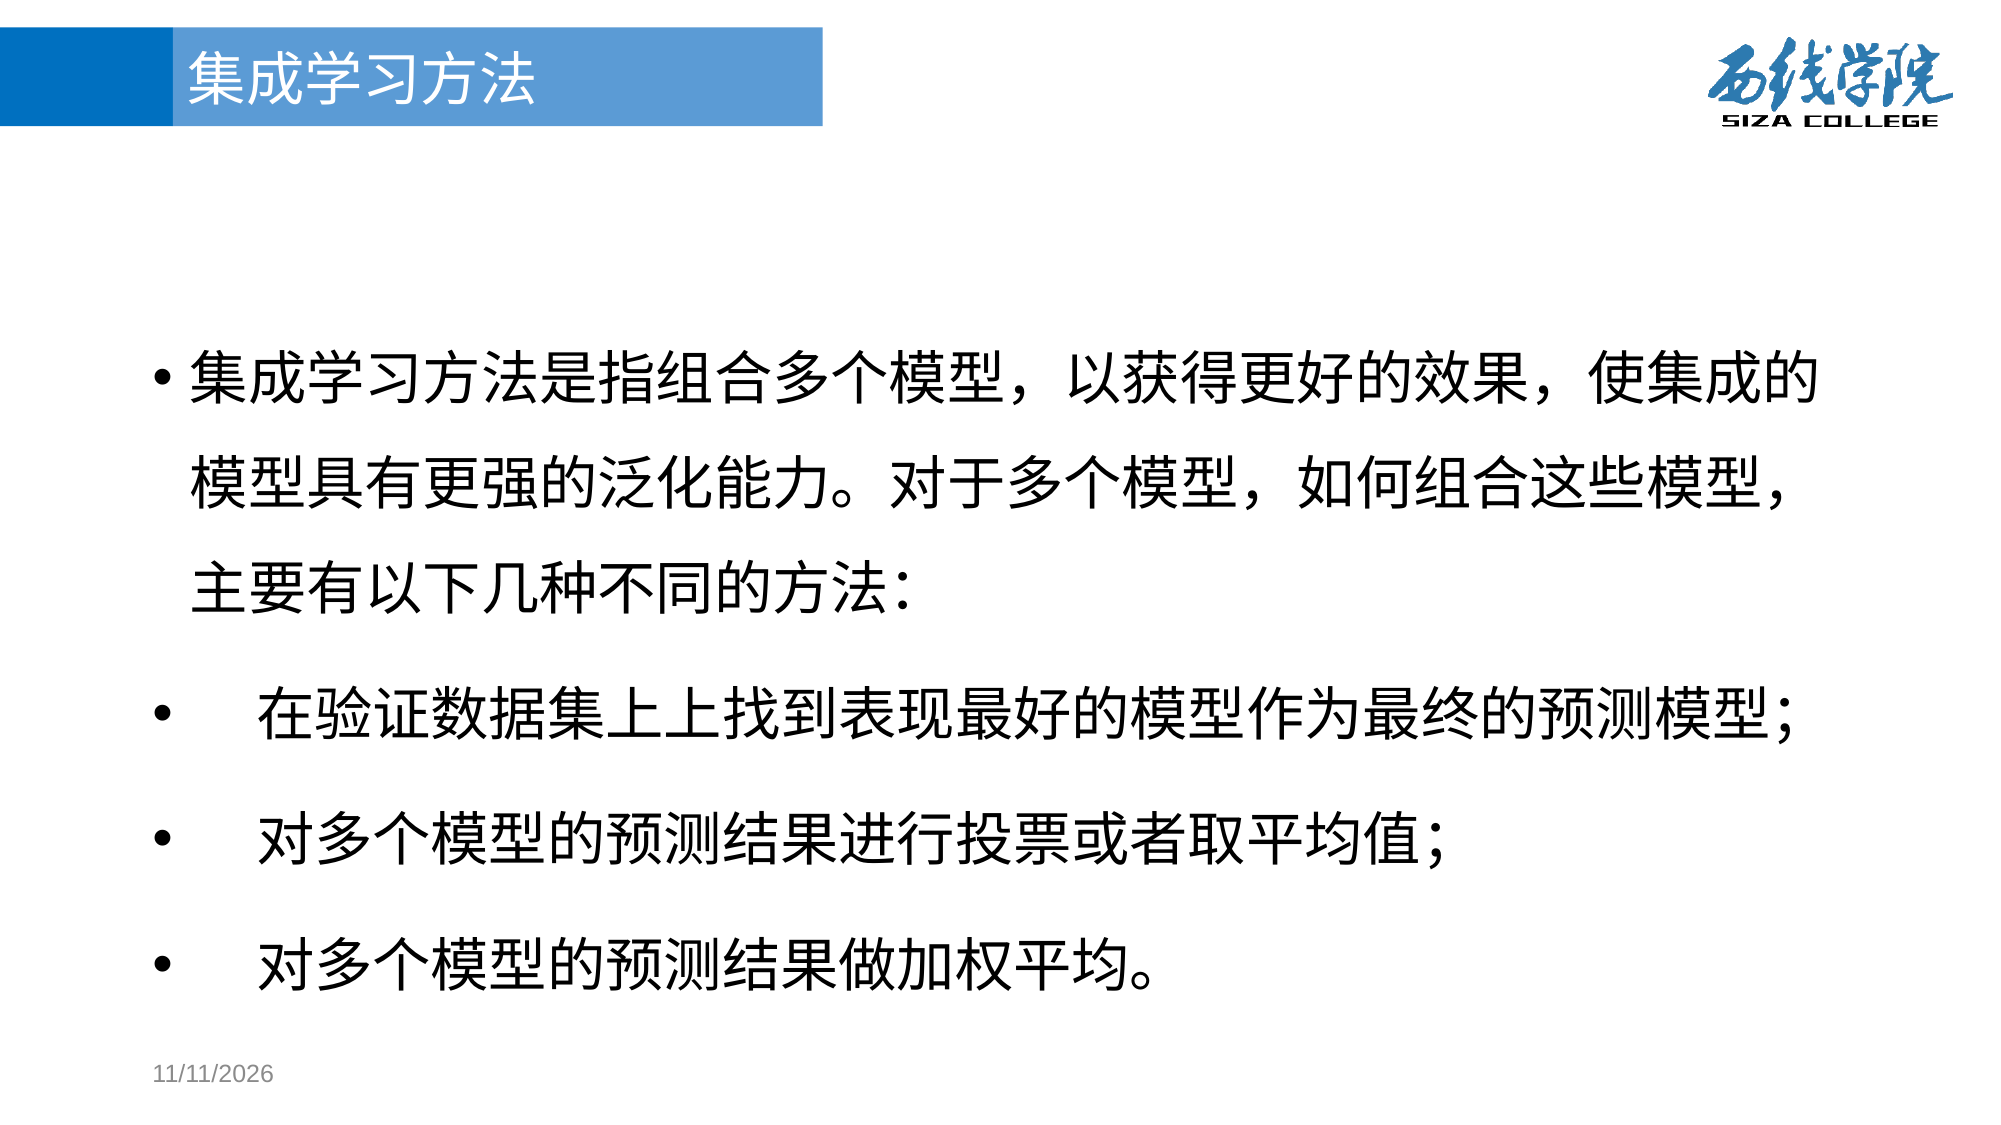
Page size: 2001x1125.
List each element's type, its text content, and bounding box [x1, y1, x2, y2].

title 集成学习方法 [172, 34, 1260, 130]
list 集成学习方法是指组合多个模型，以获得更好的效果，使集成的模型具有更强的泛化能力。对于多个模型，如何组合这些模型，主要有以下几种不同的方法： 在验证数据集上上找到表现最好的模型作为最终的预测模型； 对多个模型的预测结果进行投票或者取平均值； 对多个模型的预测结果做加权平均。 [137, 299, 1863, 1014]
picture [1708, 37, 1953, 127]
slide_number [137, 1042, 588, 1103]
